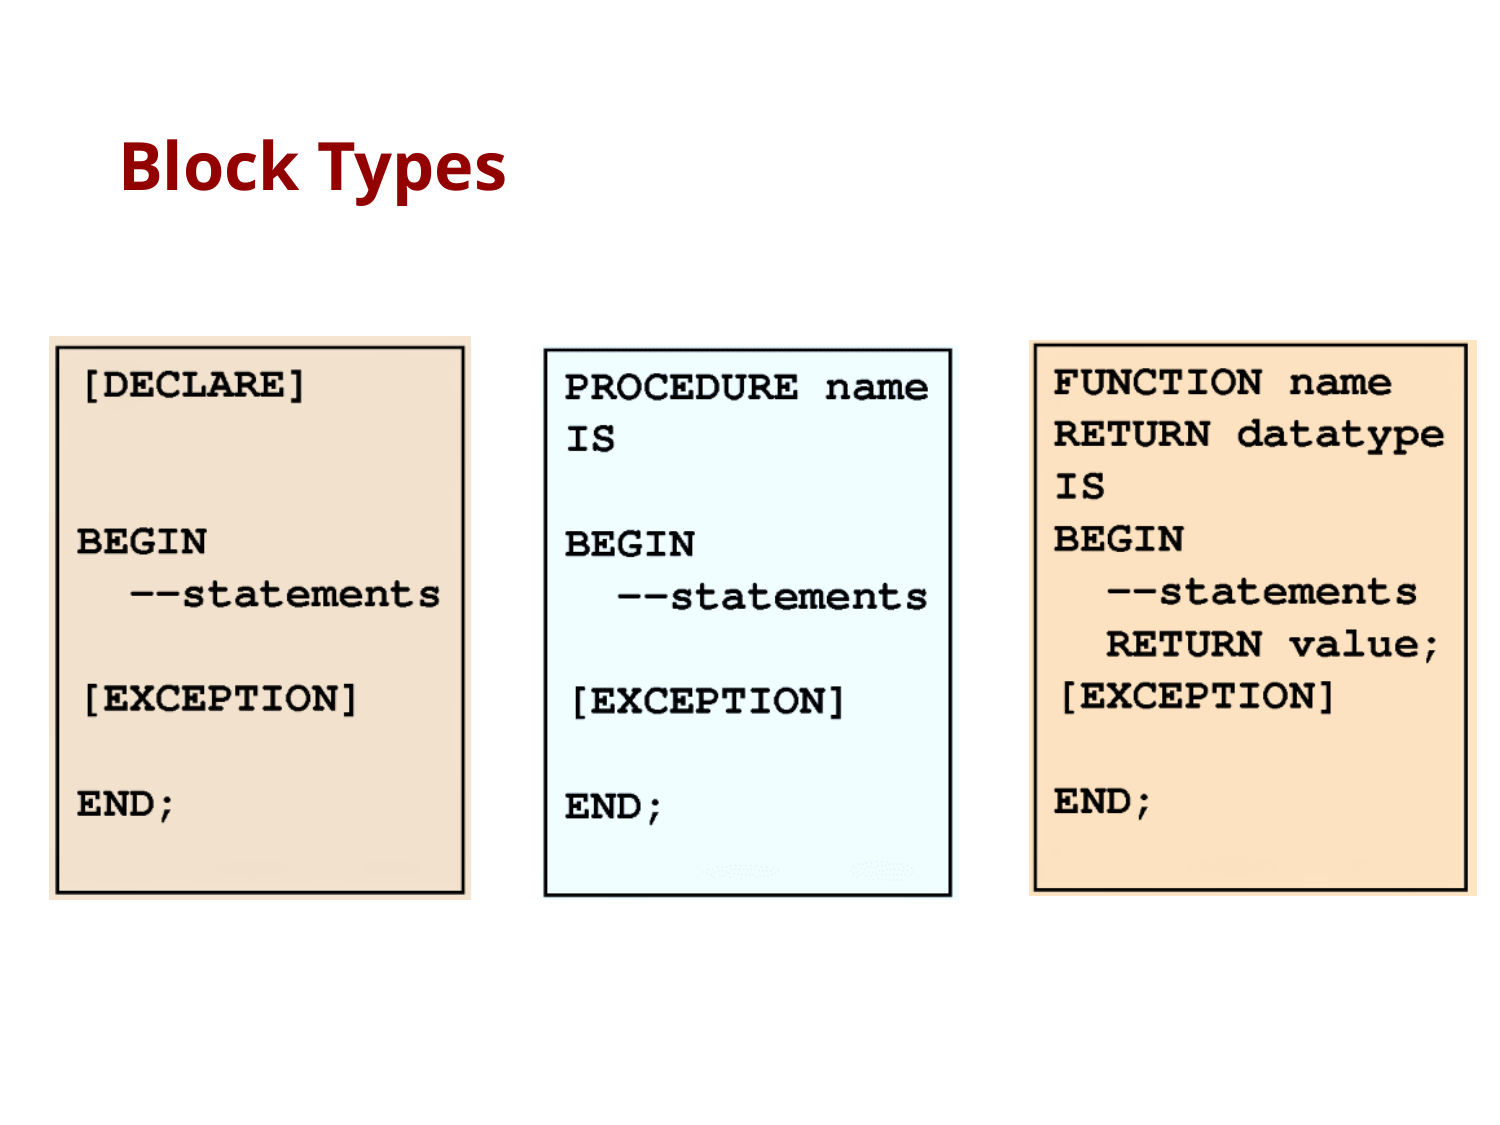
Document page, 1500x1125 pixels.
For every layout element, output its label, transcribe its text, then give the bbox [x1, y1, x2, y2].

picture [1029, 340, 1477, 896]
title Block Types [103, 59, 1397, 278]
picture [49, 336, 471, 900]
picture [541, 345, 959, 900]
